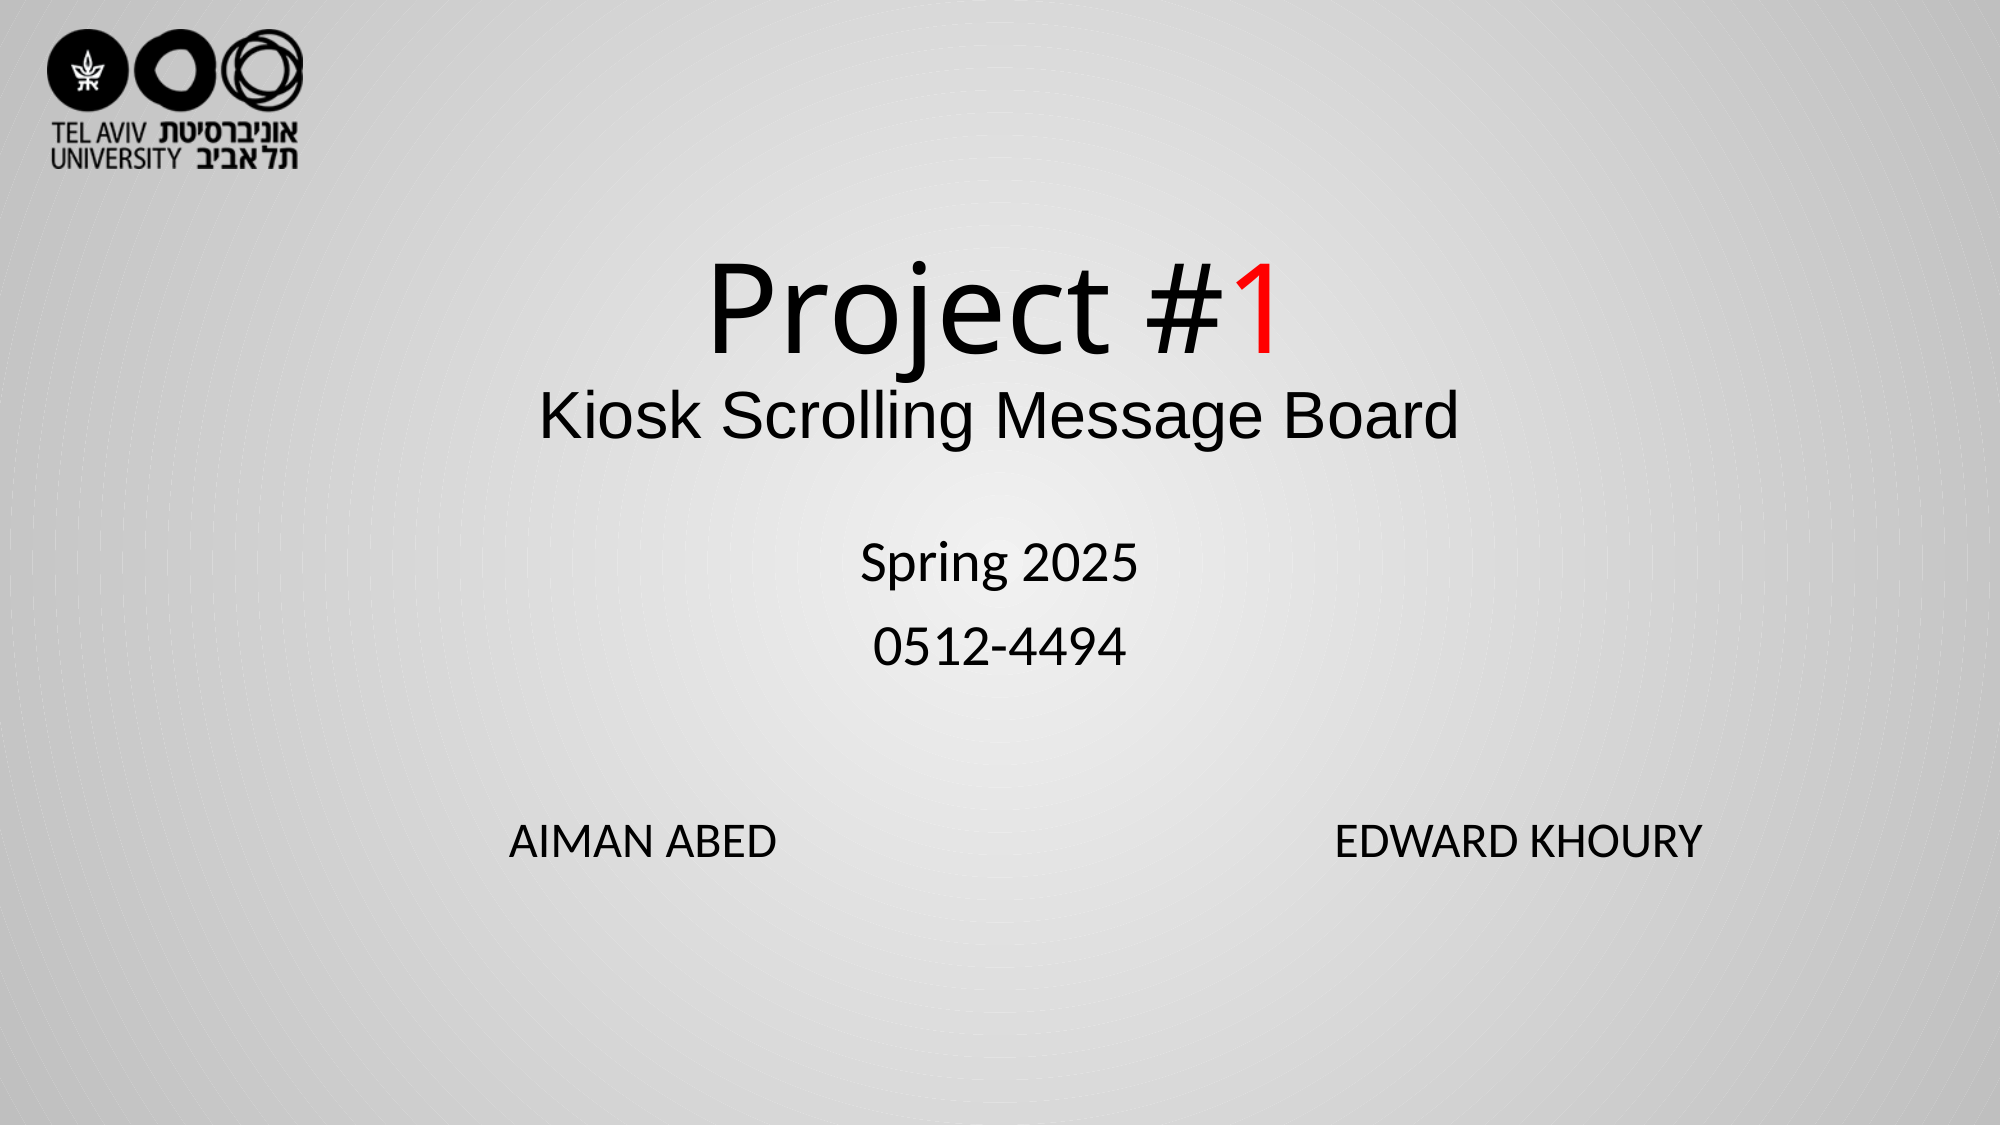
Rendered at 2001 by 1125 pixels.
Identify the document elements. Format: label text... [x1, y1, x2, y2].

text_box EDWARD KHOURY [1319, 800, 1718, 935]
title Project #1 Kiosk Scrolling Message Board [249, 68, 1750, 461]
text_box AIMAN ABED [494, 800, 793, 935]
subtitle Spring 2025 0512-4494 [249, 523, 1750, 796]
picture [47, 29, 303, 169]
